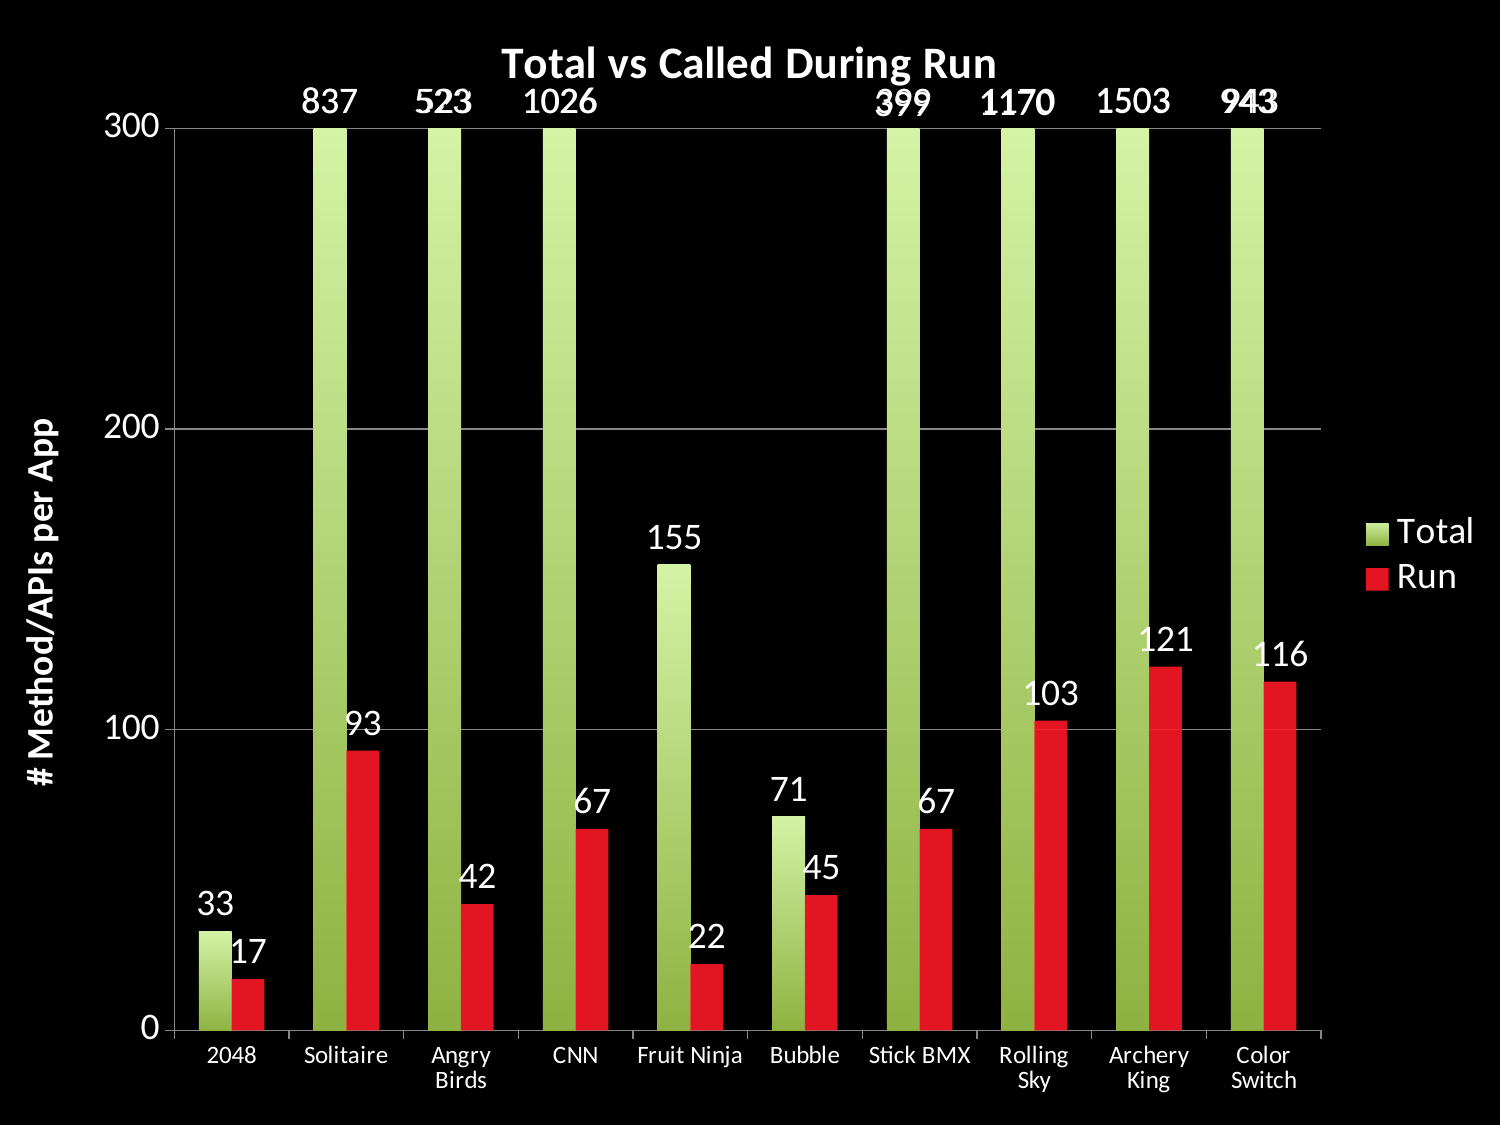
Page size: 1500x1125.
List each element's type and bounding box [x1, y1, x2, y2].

chart [0, 0, 1500, 1115]
